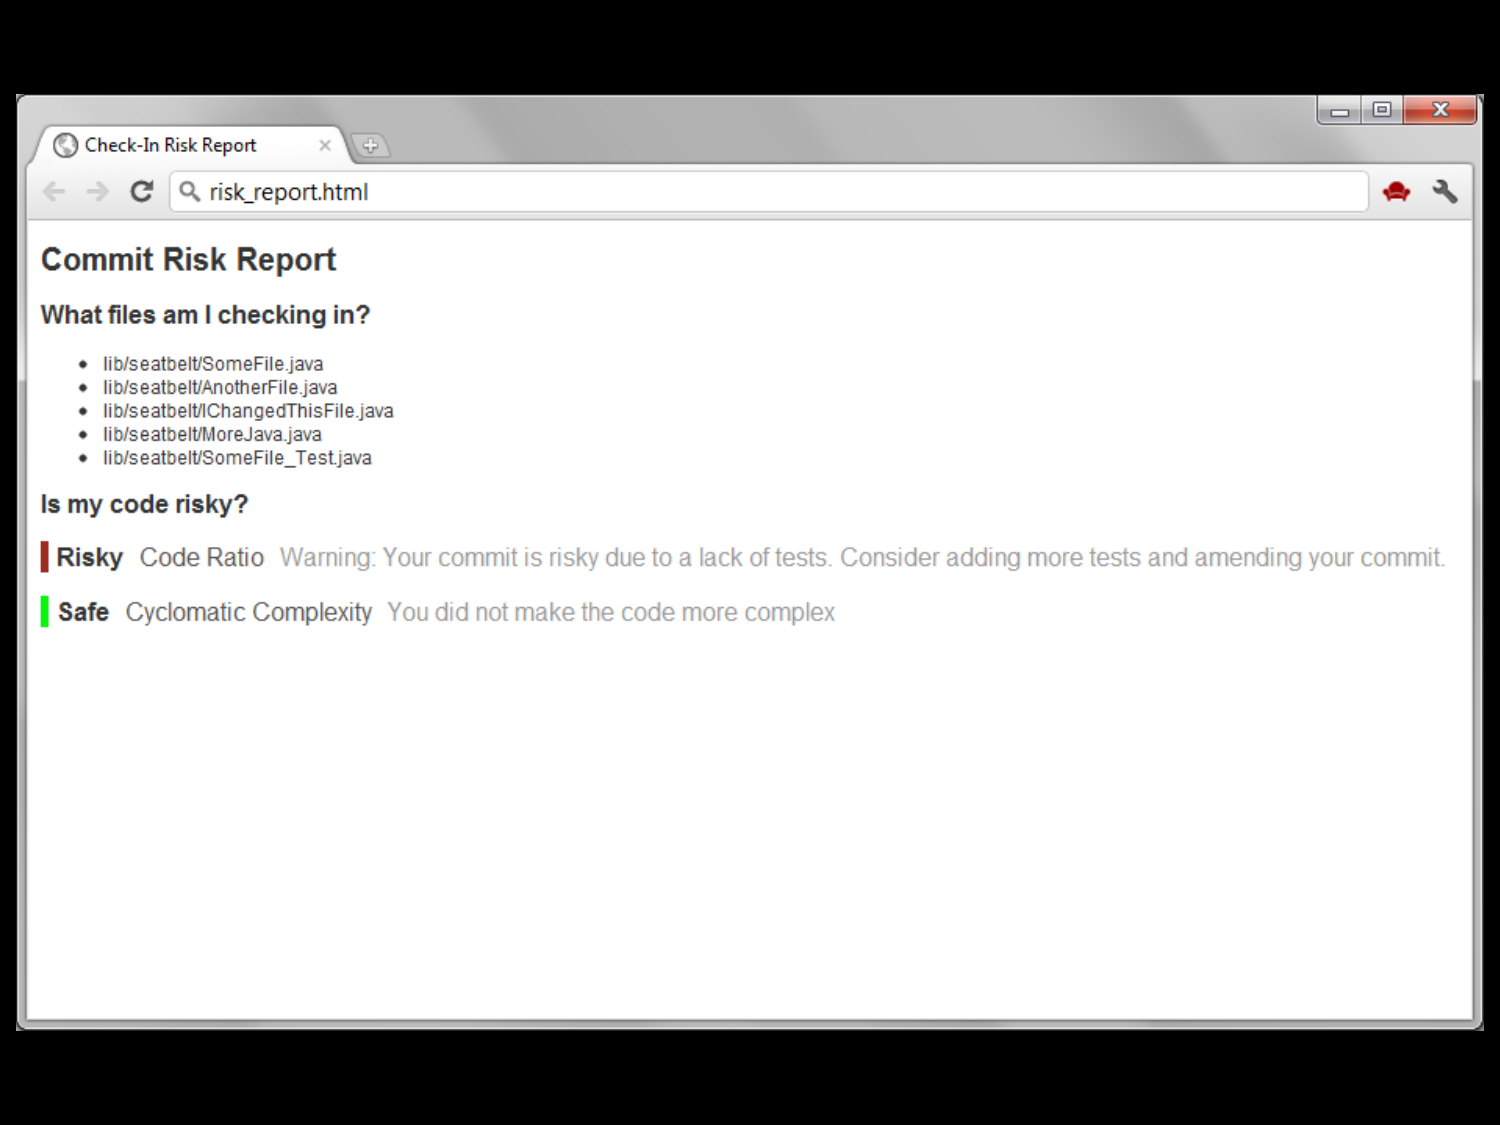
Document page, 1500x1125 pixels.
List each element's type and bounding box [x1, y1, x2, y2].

picture [16, 94, 1484, 1031]
